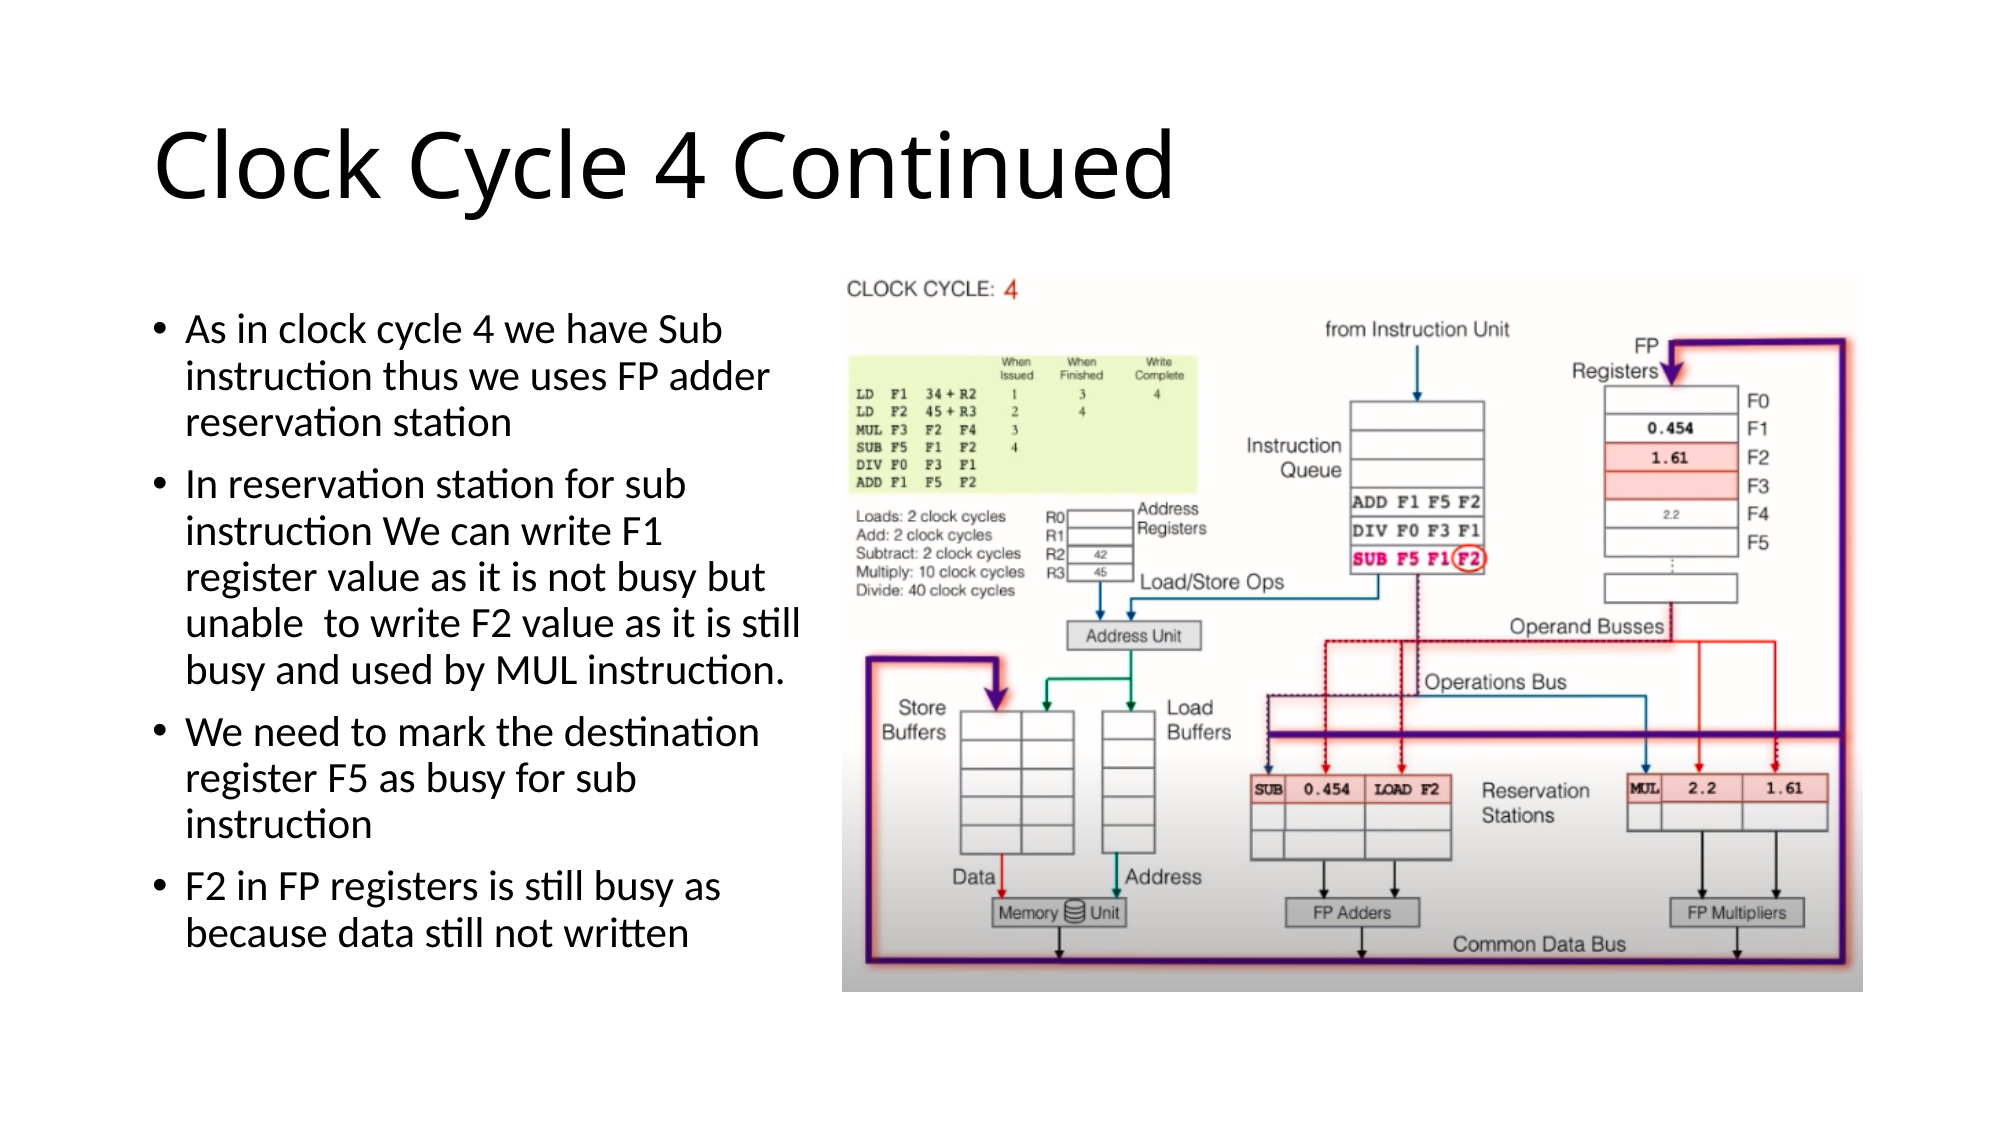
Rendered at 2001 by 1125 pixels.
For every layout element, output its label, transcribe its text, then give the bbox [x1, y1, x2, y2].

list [842, 277, 1863, 992]
title Clock Cycle 4 Continued [137, 59, 1863, 278]
text_box As in clock cycle 4 we have Sub instruction thus we uses FP adder reservation station In reservation station for sub instruction We can write F1 register value as it is not busy but unable to write F2 value as it is still busy and used by MUL instruction. We need to mark the destination register F5 as busy for sub instruction F2 in FP registers is still busy as because data still not written [137, 299, 819, 1014]
